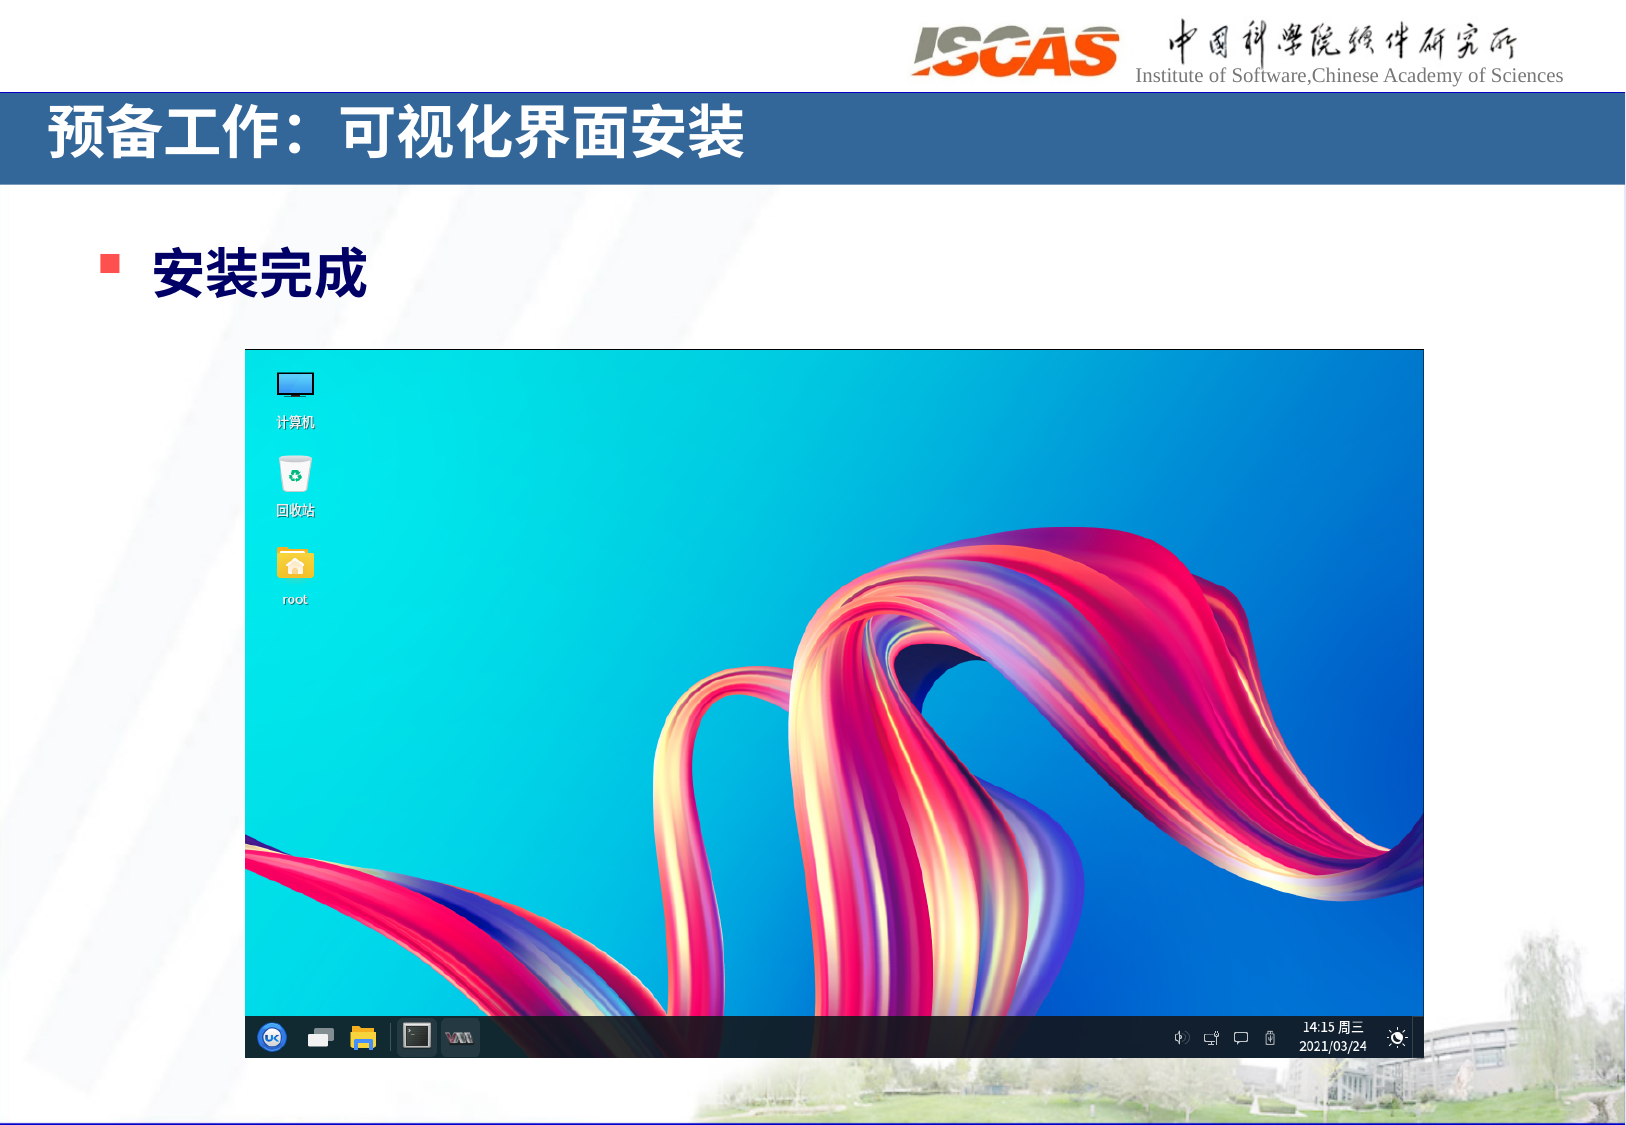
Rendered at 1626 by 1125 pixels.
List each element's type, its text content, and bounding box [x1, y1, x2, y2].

picture [907, 18, 1132, 87]
picture [0, 92, 1626, 1125]
title 预备工作：可视化界面安装 [0, 93, 1625, 185]
picture [1166, 15, 1519, 71]
list 安装完成 [80, 231, 1545, 324]
